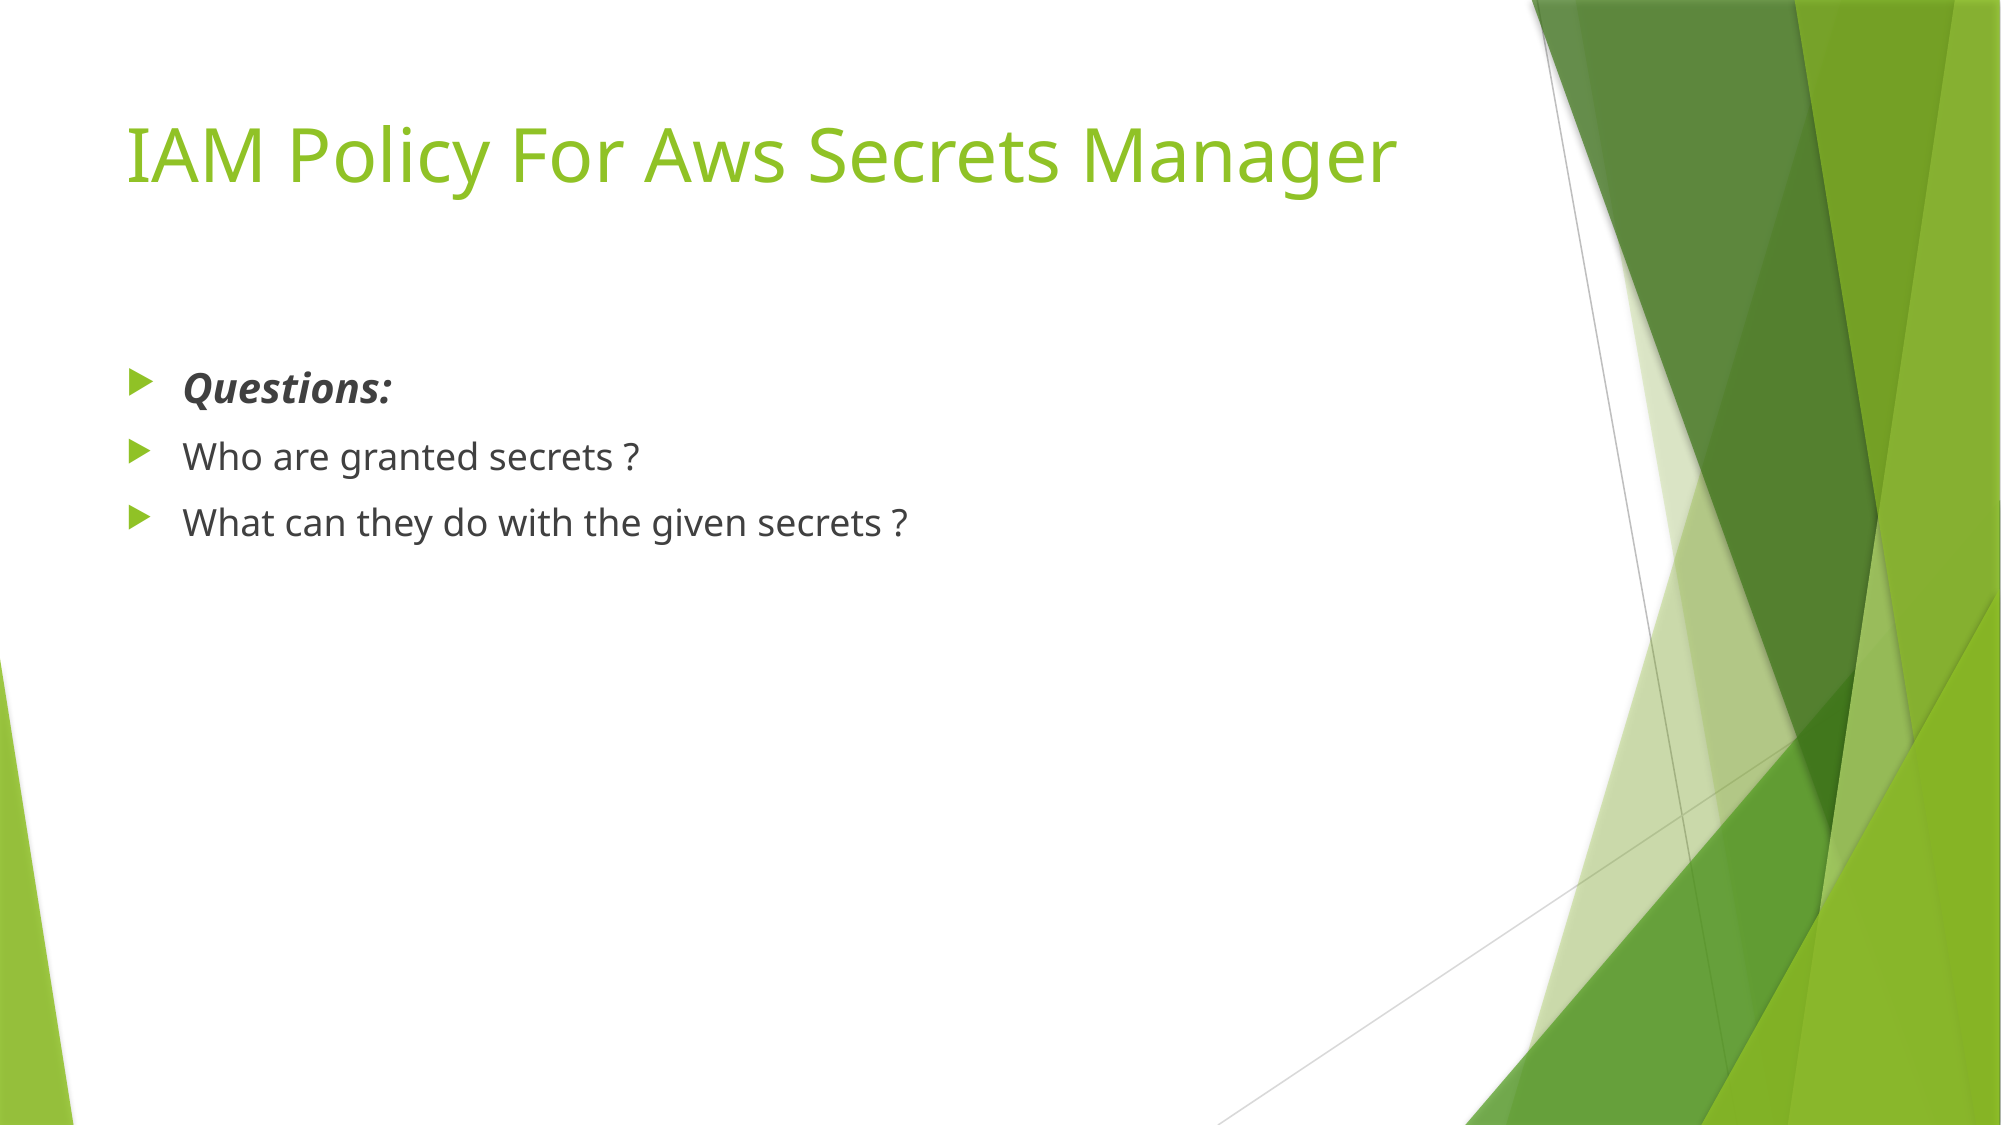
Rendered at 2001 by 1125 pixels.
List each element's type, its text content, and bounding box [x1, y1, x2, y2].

list Questions: Who are granted secrets ? What can they do with the given secrets ? [111, 354, 1522, 992]
title IAM Policy For Aws Secrets Manager [111, 99, 1522, 317]
